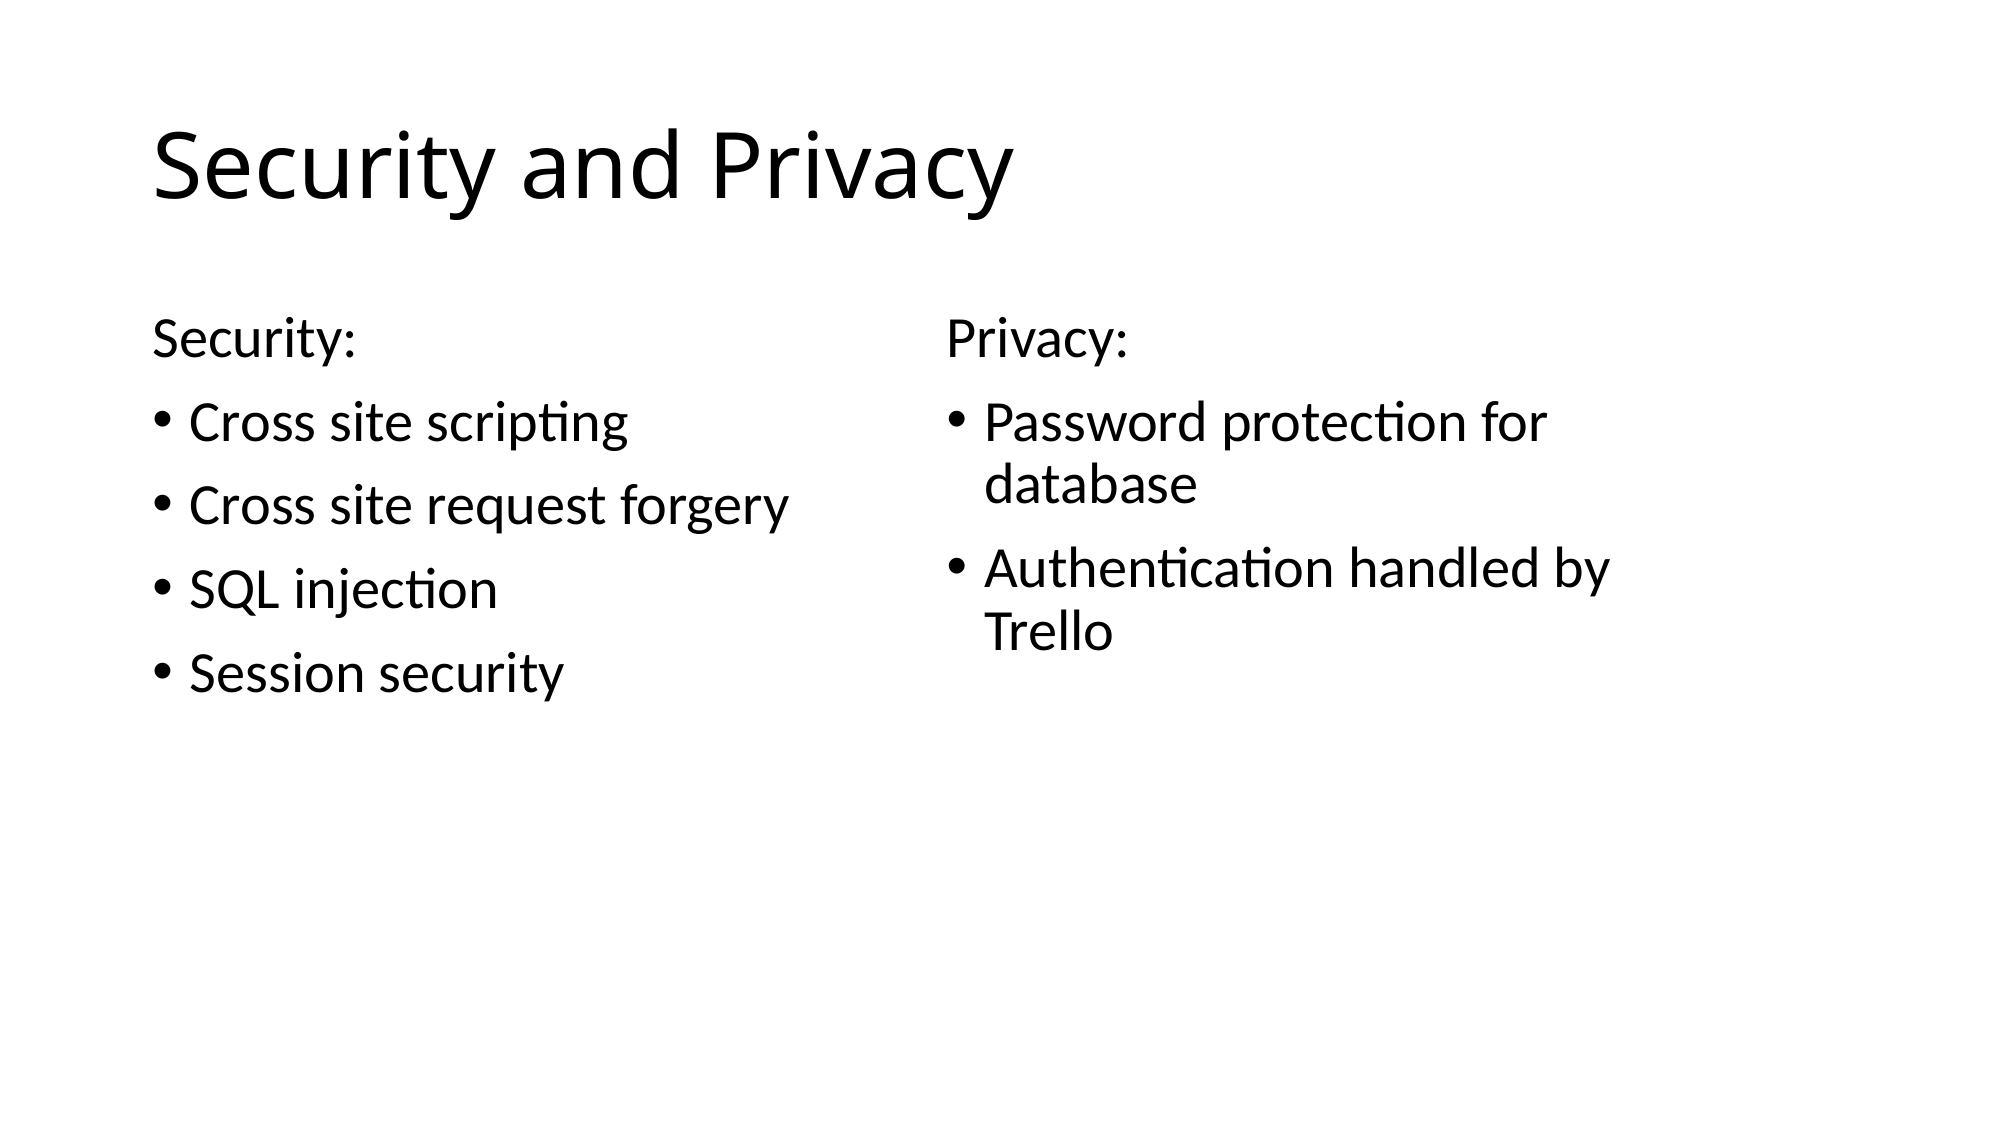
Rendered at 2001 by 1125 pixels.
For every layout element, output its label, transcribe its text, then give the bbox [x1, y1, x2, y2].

title Security and Privacy [137, 59, 1863, 278]
list Security: Cross site scripting Cross site request forgery SQL injection Session security Privacy: Password protection for database Authentication handled by Trello [137, 299, 1756, 1014]
